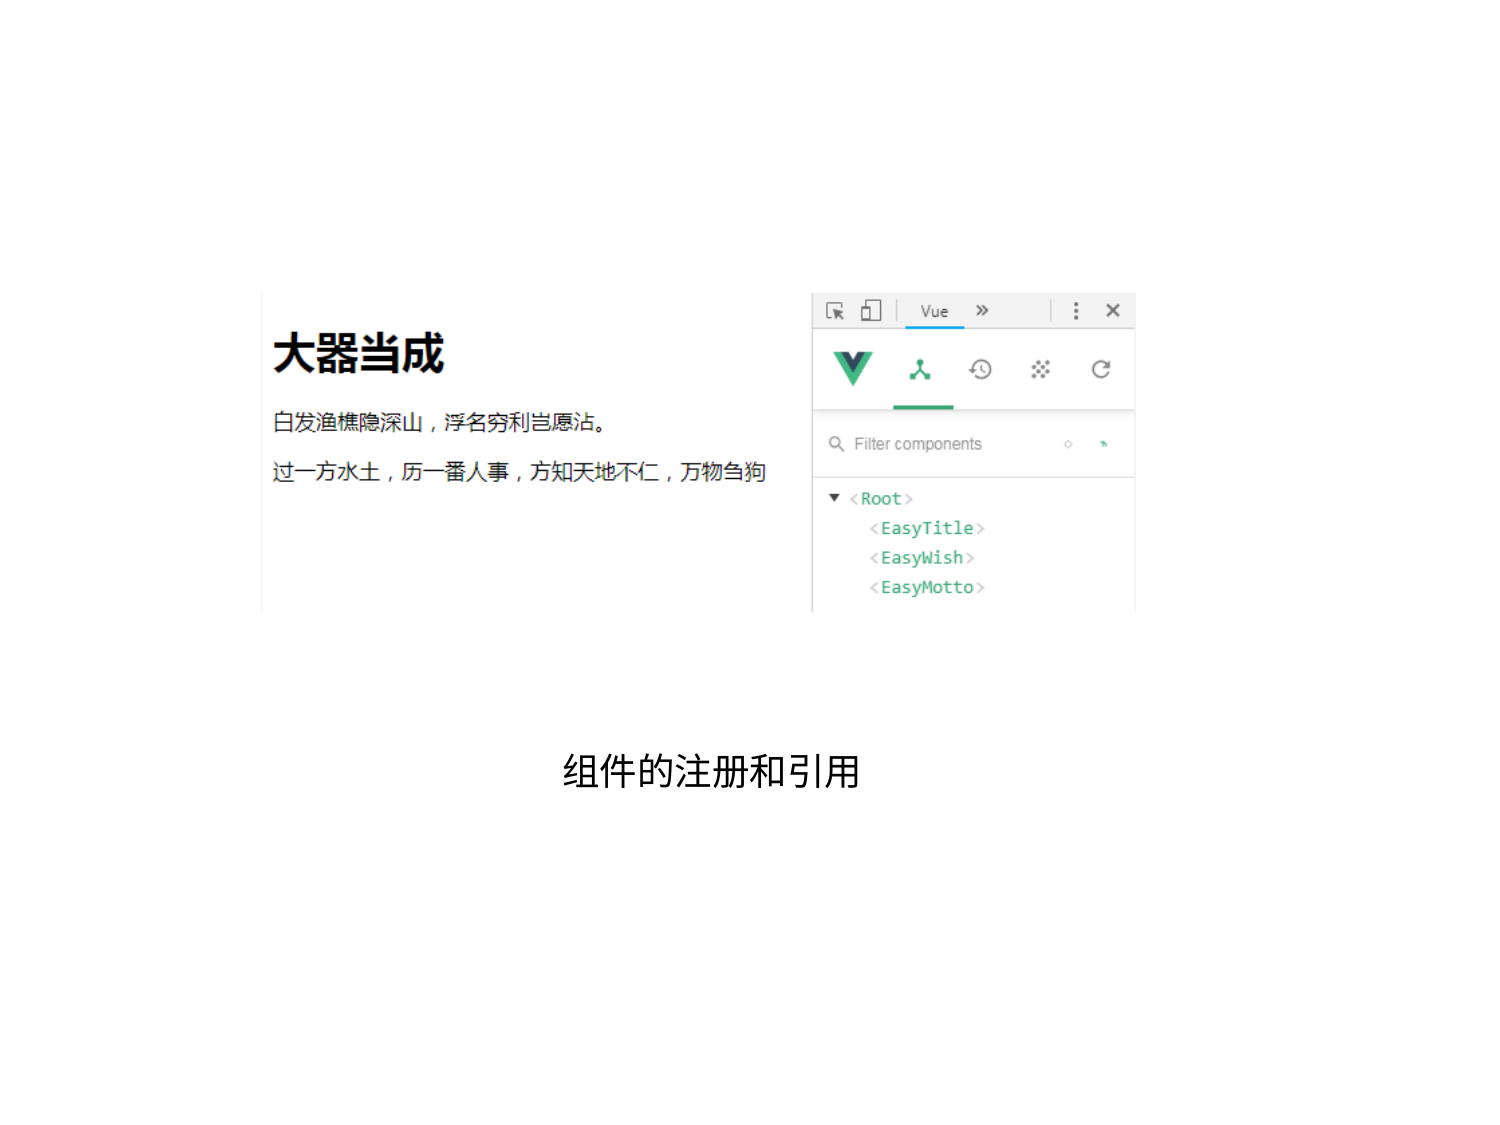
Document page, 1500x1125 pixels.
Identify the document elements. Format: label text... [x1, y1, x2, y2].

picture [261, 292, 1136, 612]
text_box 组件的注册和引用 [503, 740, 963, 800]
